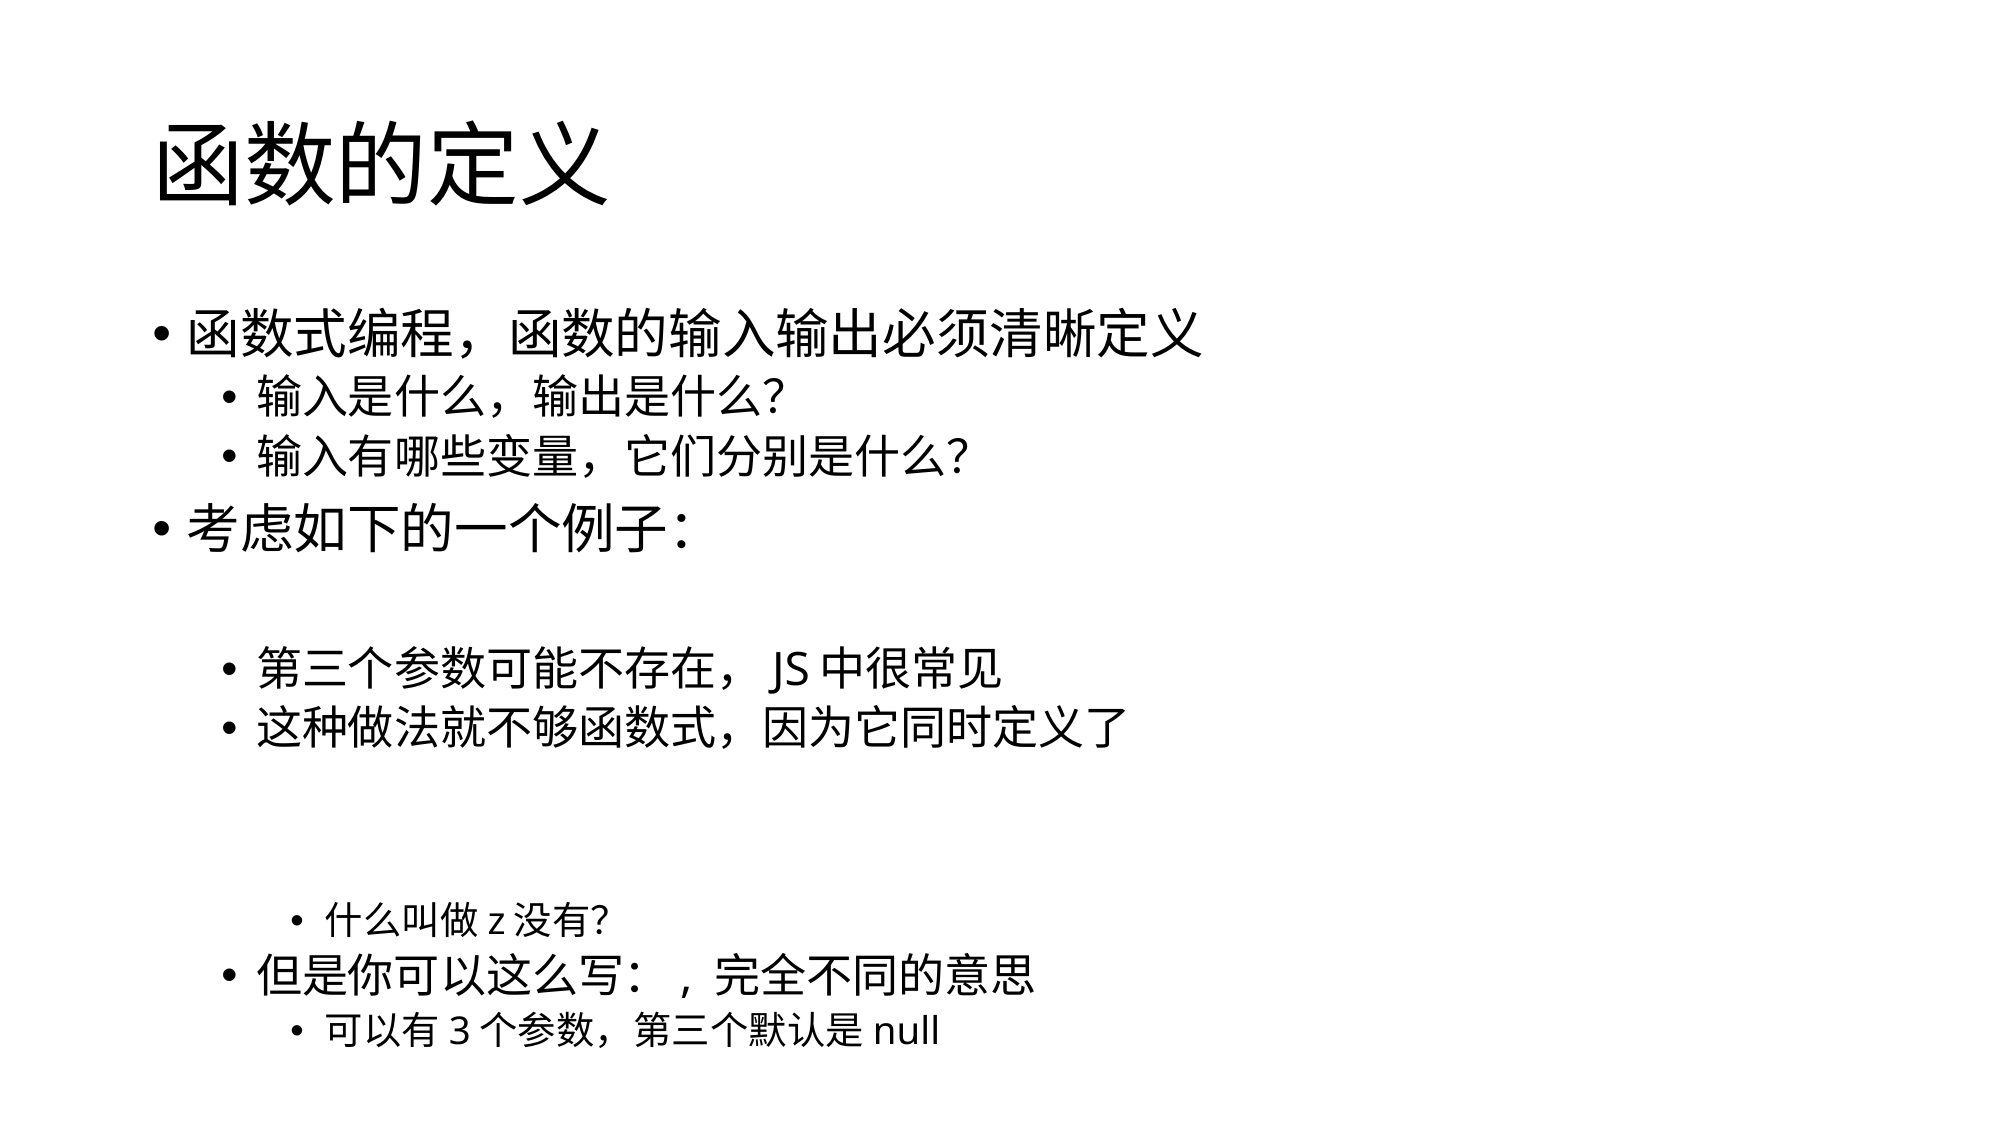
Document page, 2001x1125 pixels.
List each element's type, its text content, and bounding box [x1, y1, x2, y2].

title 函数的定义 [137, 59, 1863, 278]
